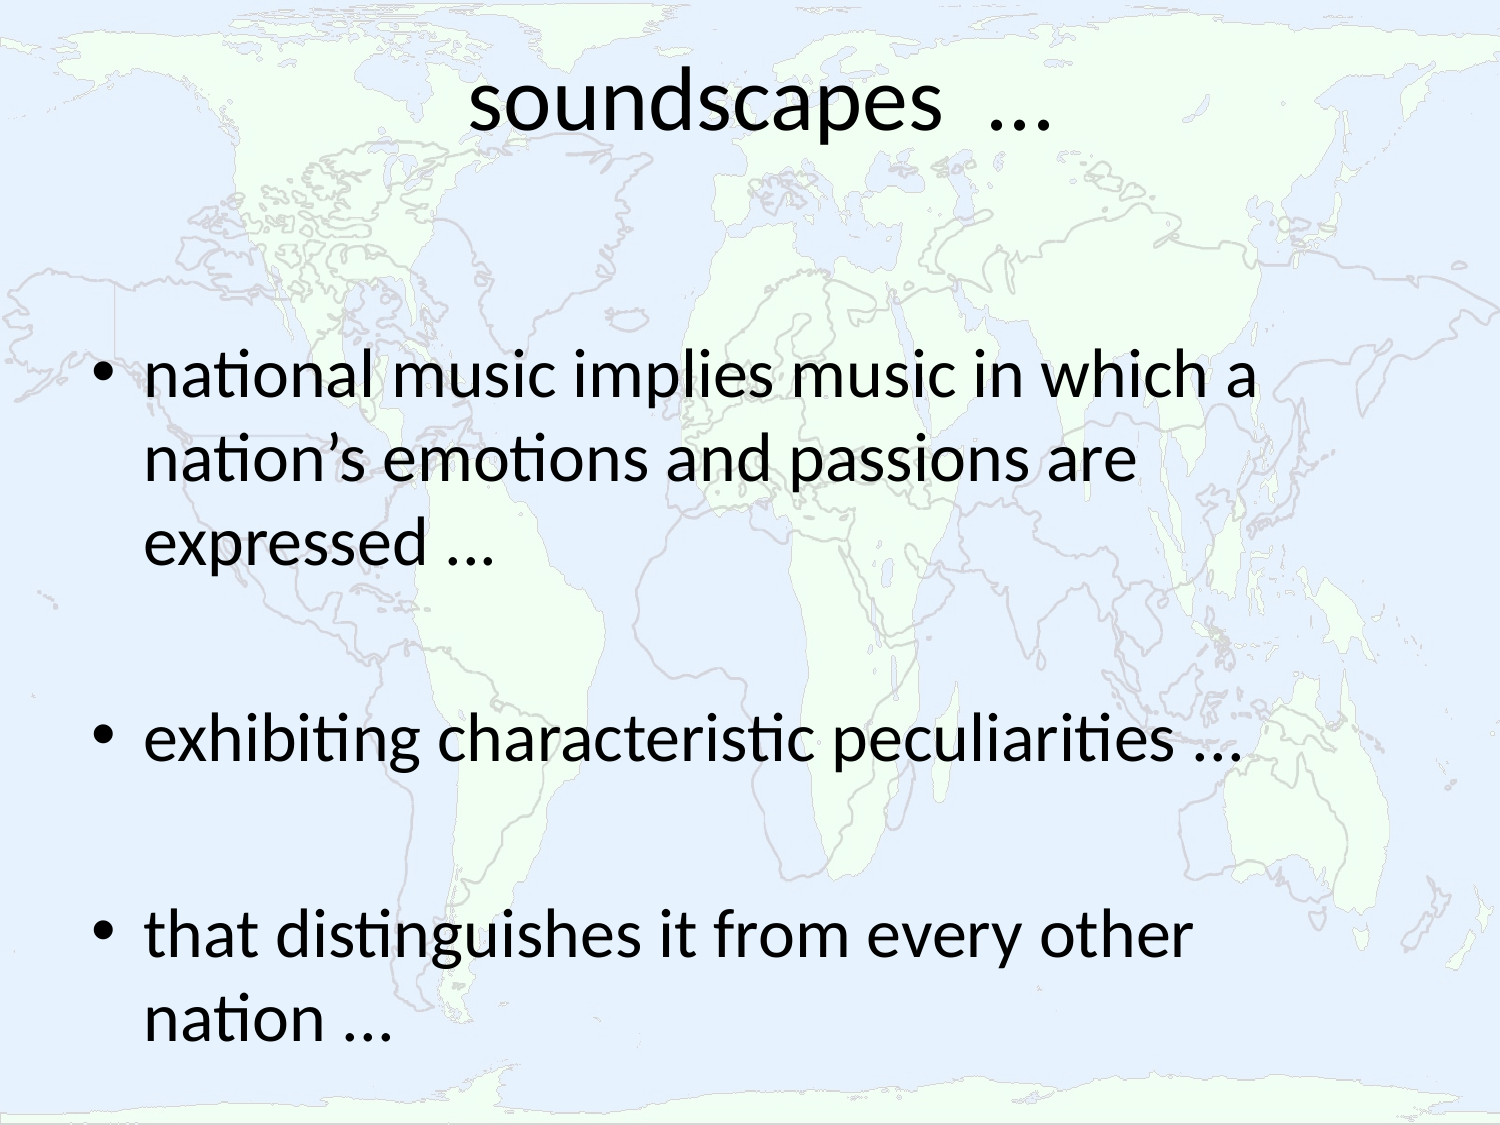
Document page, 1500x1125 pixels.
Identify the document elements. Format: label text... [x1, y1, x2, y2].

list national music implies music in which a nation’s emotions and passions are expressed ... exhibiting characteristic peculiarities ... that distinguishes it from every other nation ... [76, 184, 1427, 1083]
title soundscapes ... [76, 0, 1427, 184]
